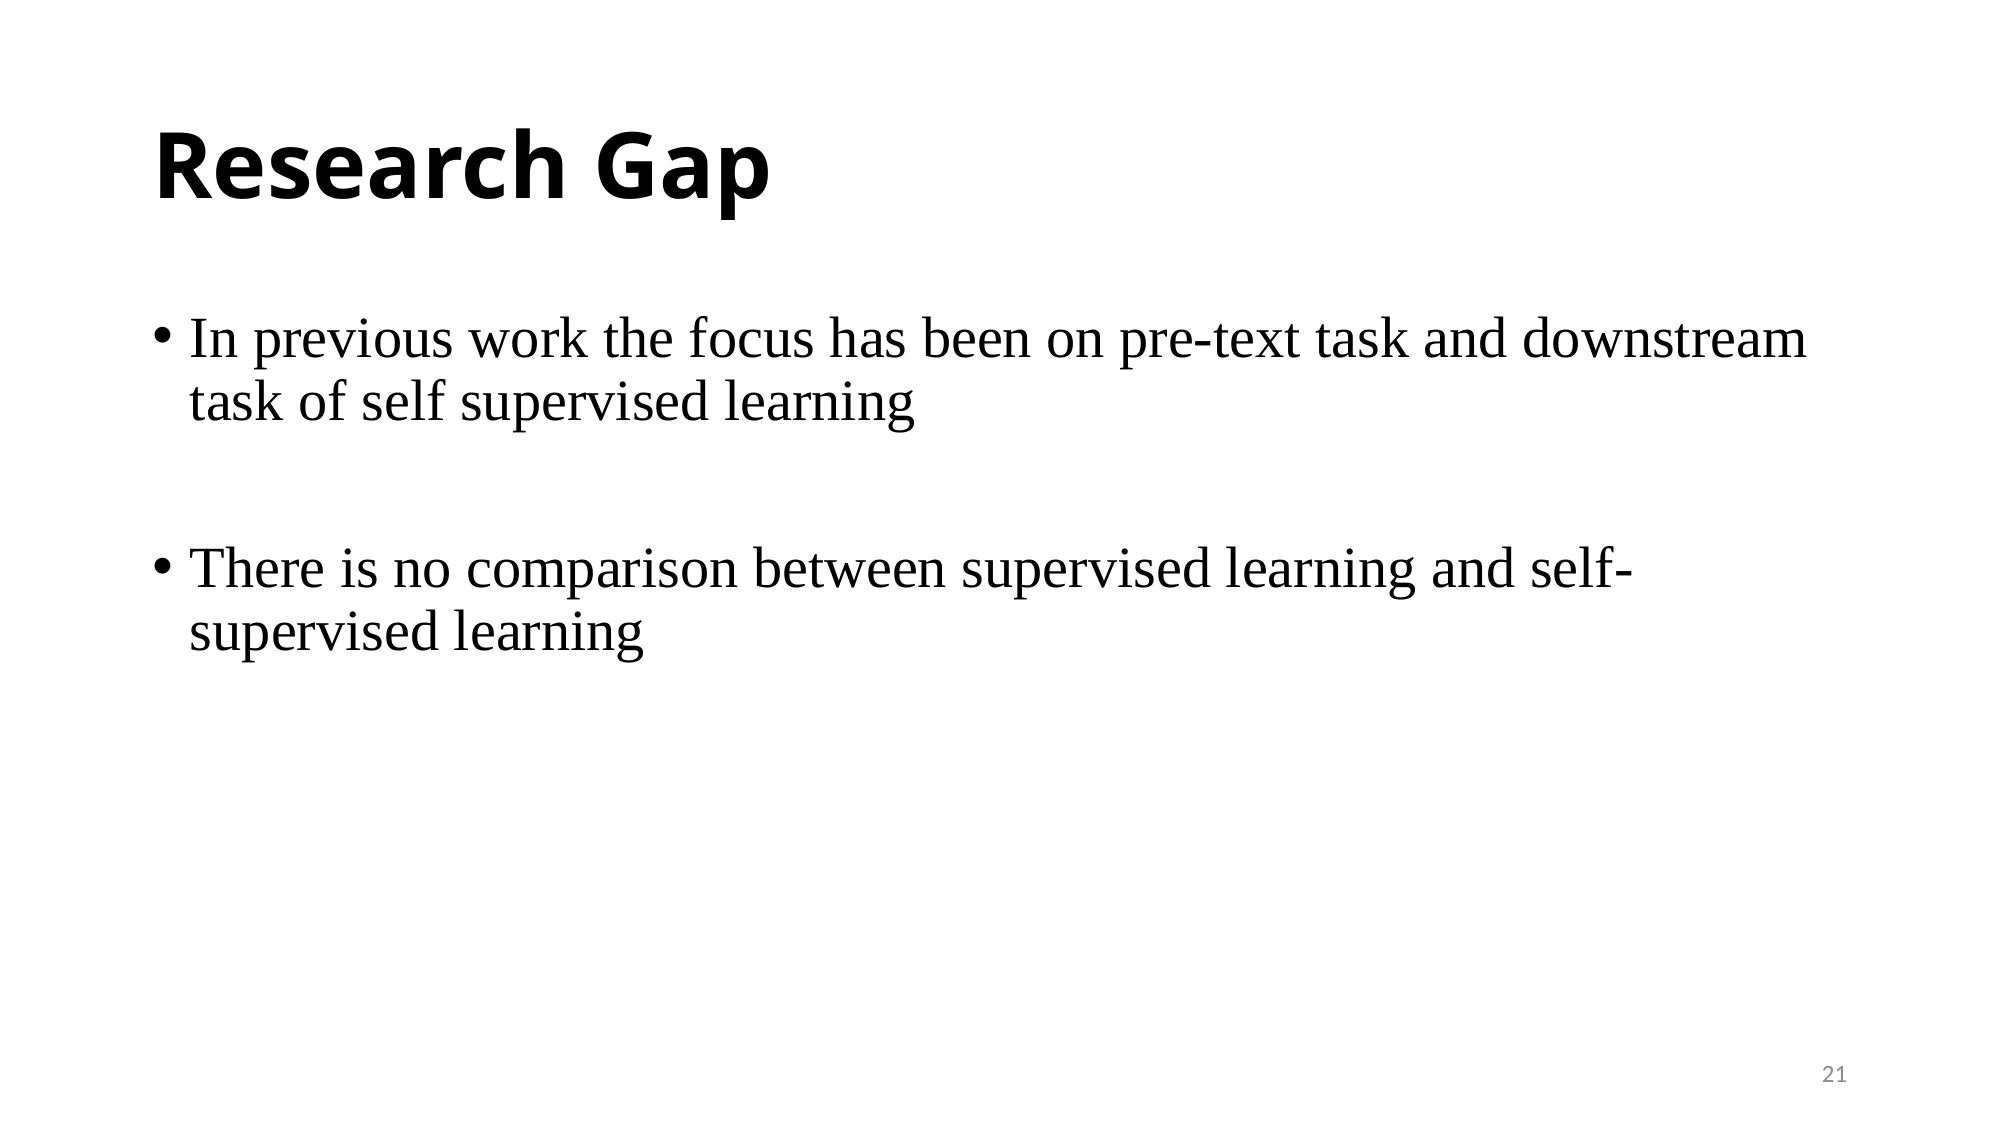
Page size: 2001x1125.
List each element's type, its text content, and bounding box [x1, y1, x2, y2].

title Research Gap [137, 59, 1863, 278]
list In previous work the focus has been on pre-text task and downstream task of self supervised learning There is no comparison between supervised learning and self-supervised learning [137, 299, 1863, 1014]
slide_number 21 [1412, 1042, 1863, 1103]
